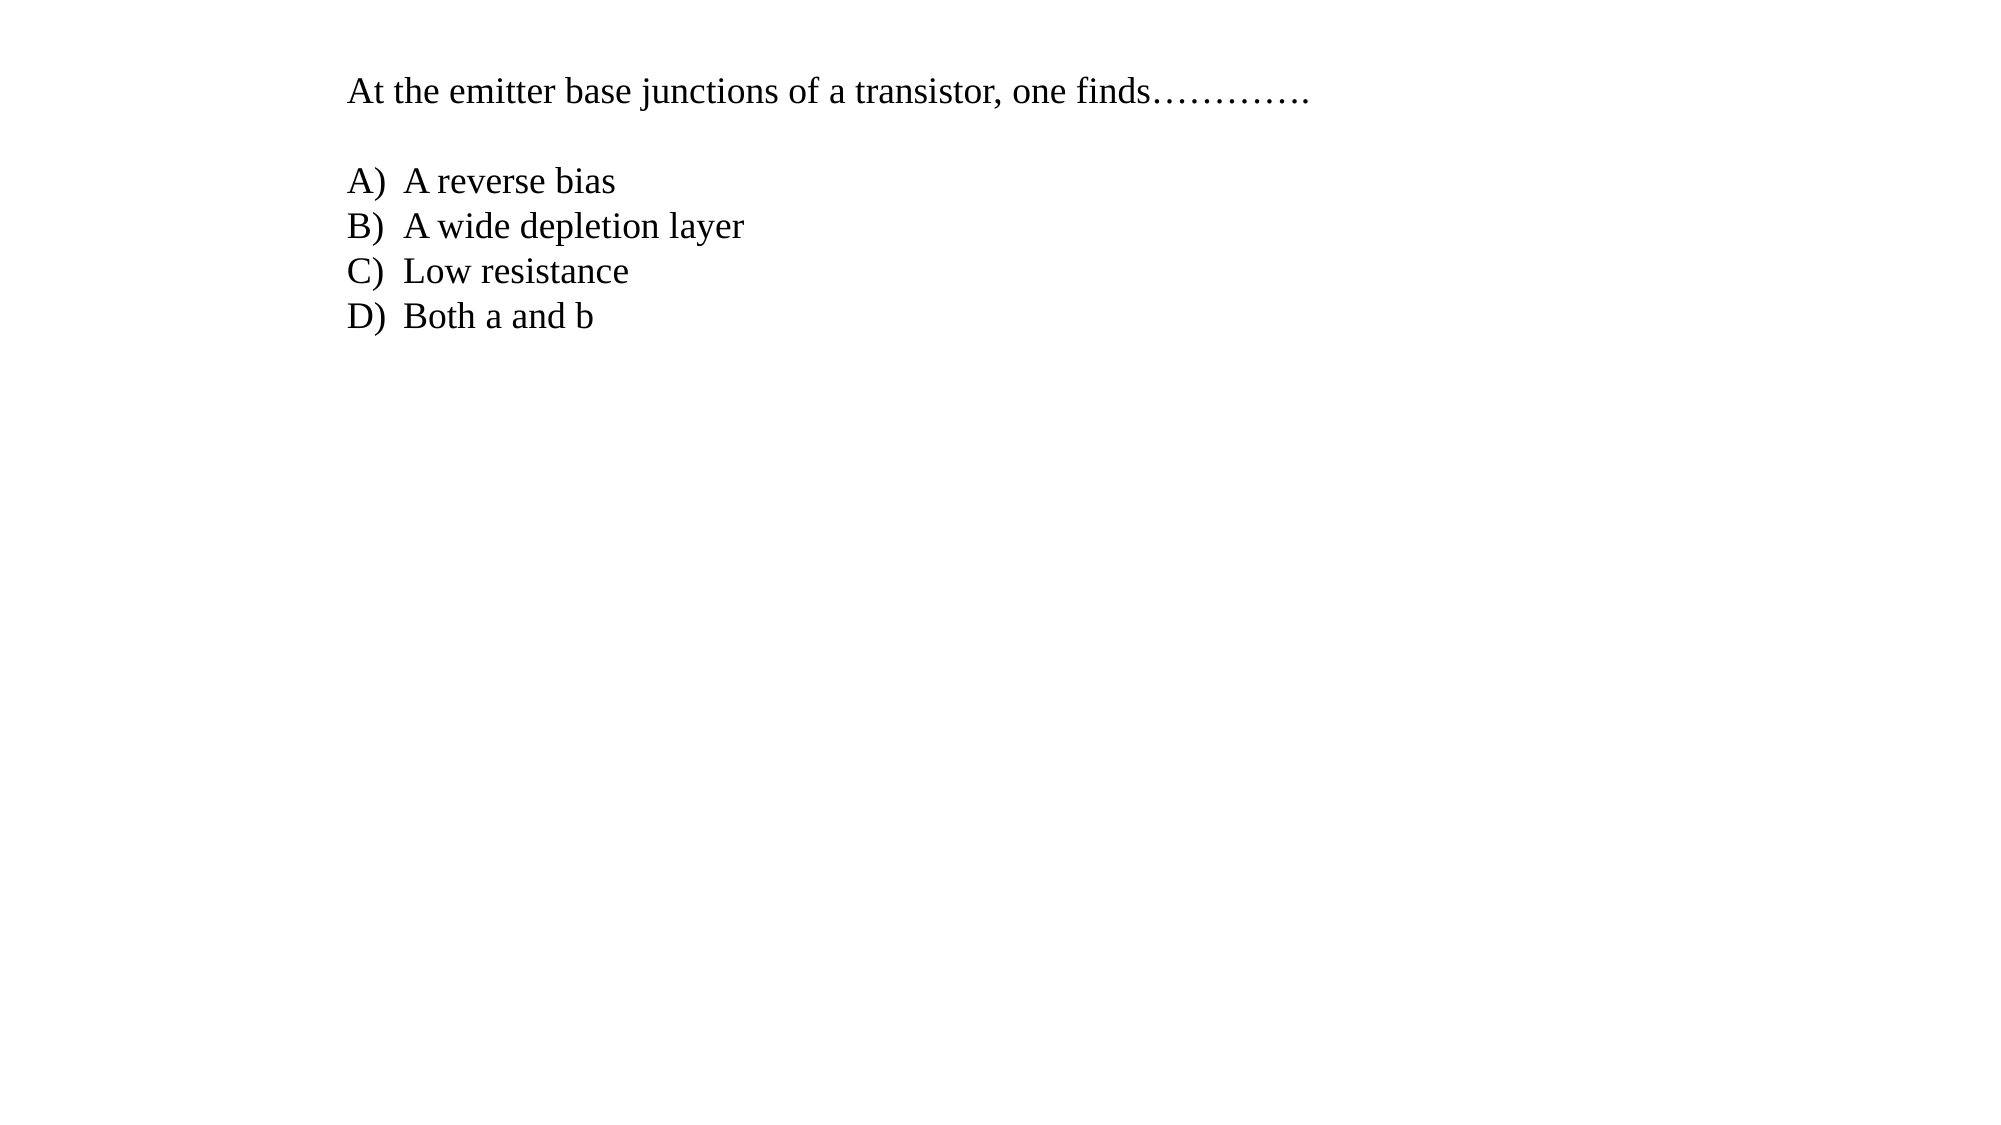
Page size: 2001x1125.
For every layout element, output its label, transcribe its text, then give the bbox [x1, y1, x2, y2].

text_box At the emitter base junctions of a transistor, one finds…………. A reverse bias A wide depletion layer Low resistance Both a and b [332, 58, 1575, 389]
